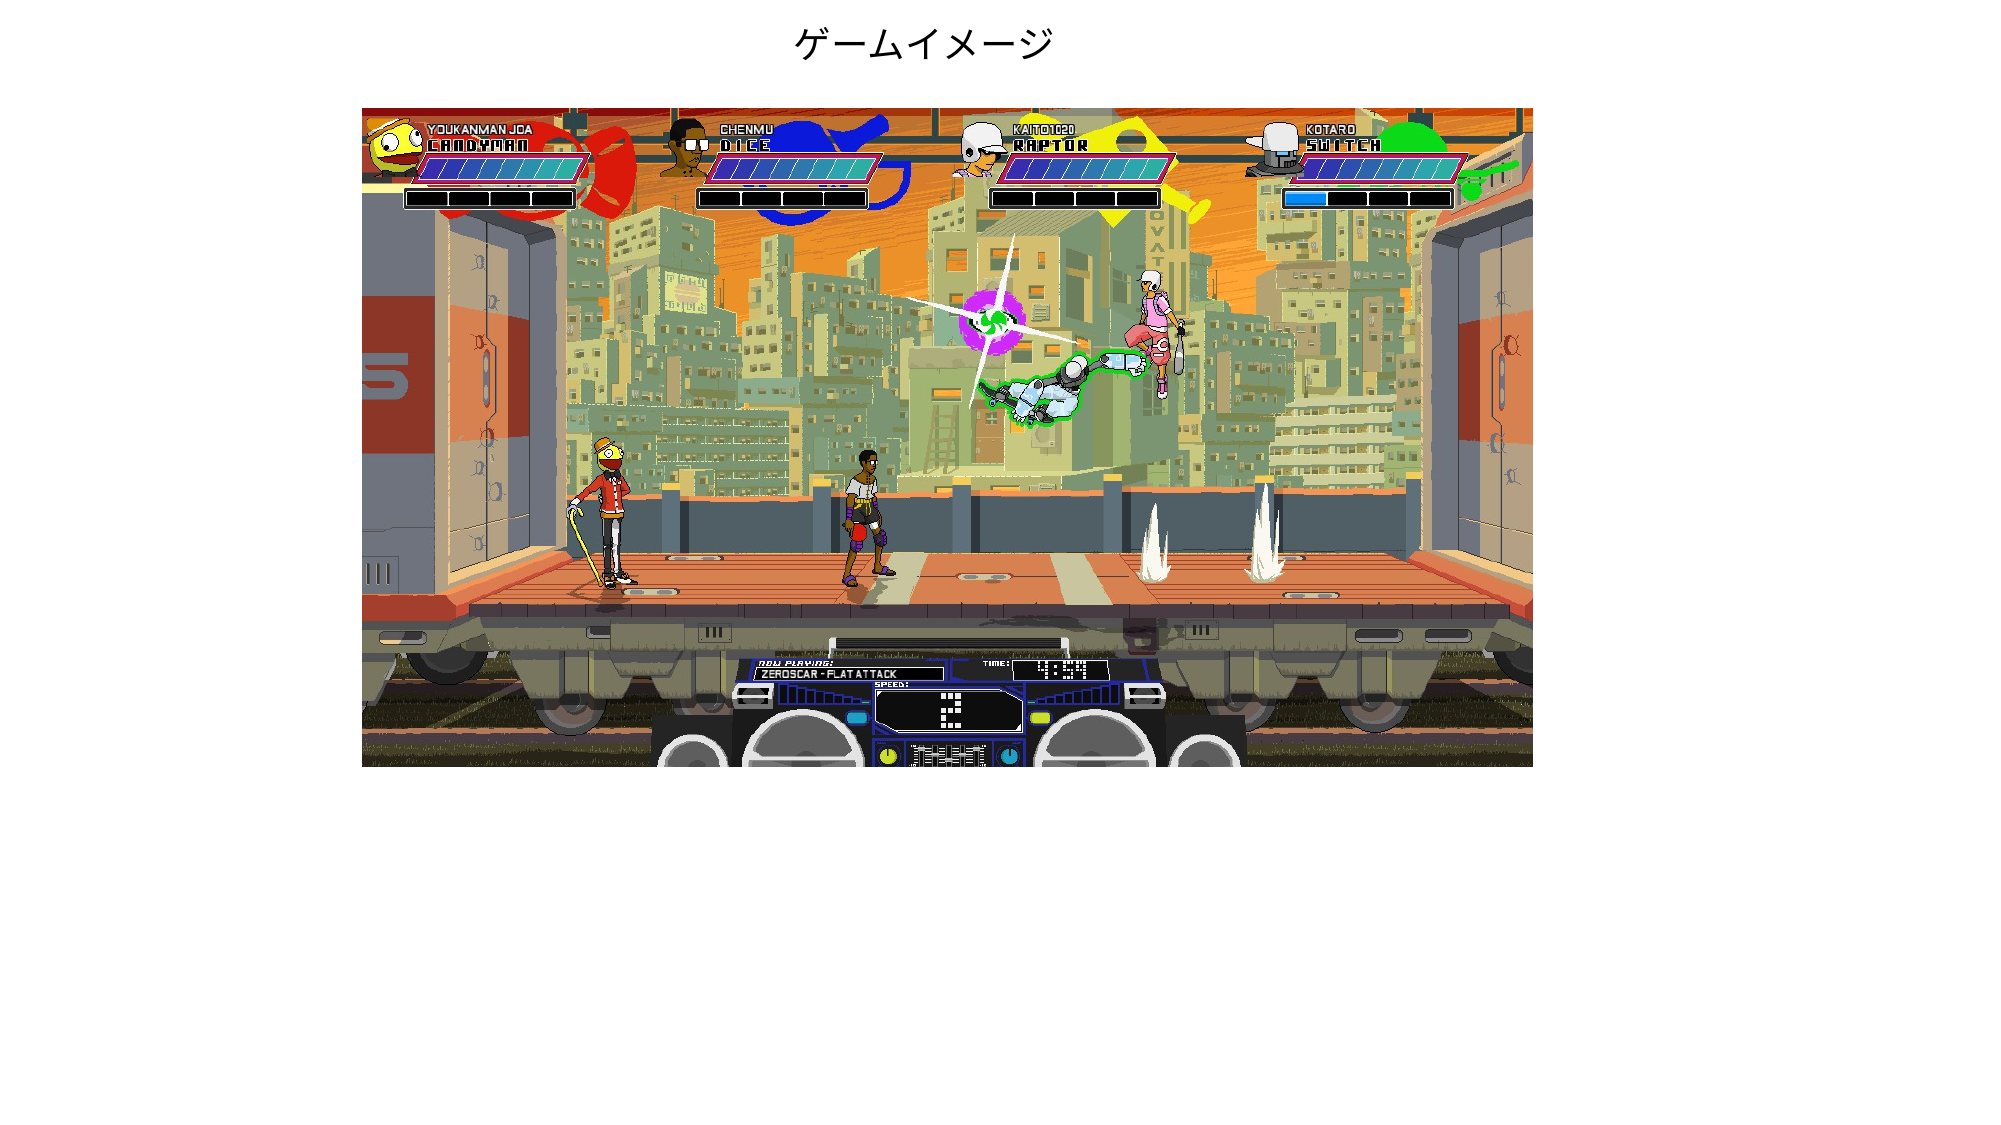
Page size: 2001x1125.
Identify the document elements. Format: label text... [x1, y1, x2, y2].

picture [362, 108, 1533, 767]
text_box ゲームイメージ [779, 13, 1086, 74]
